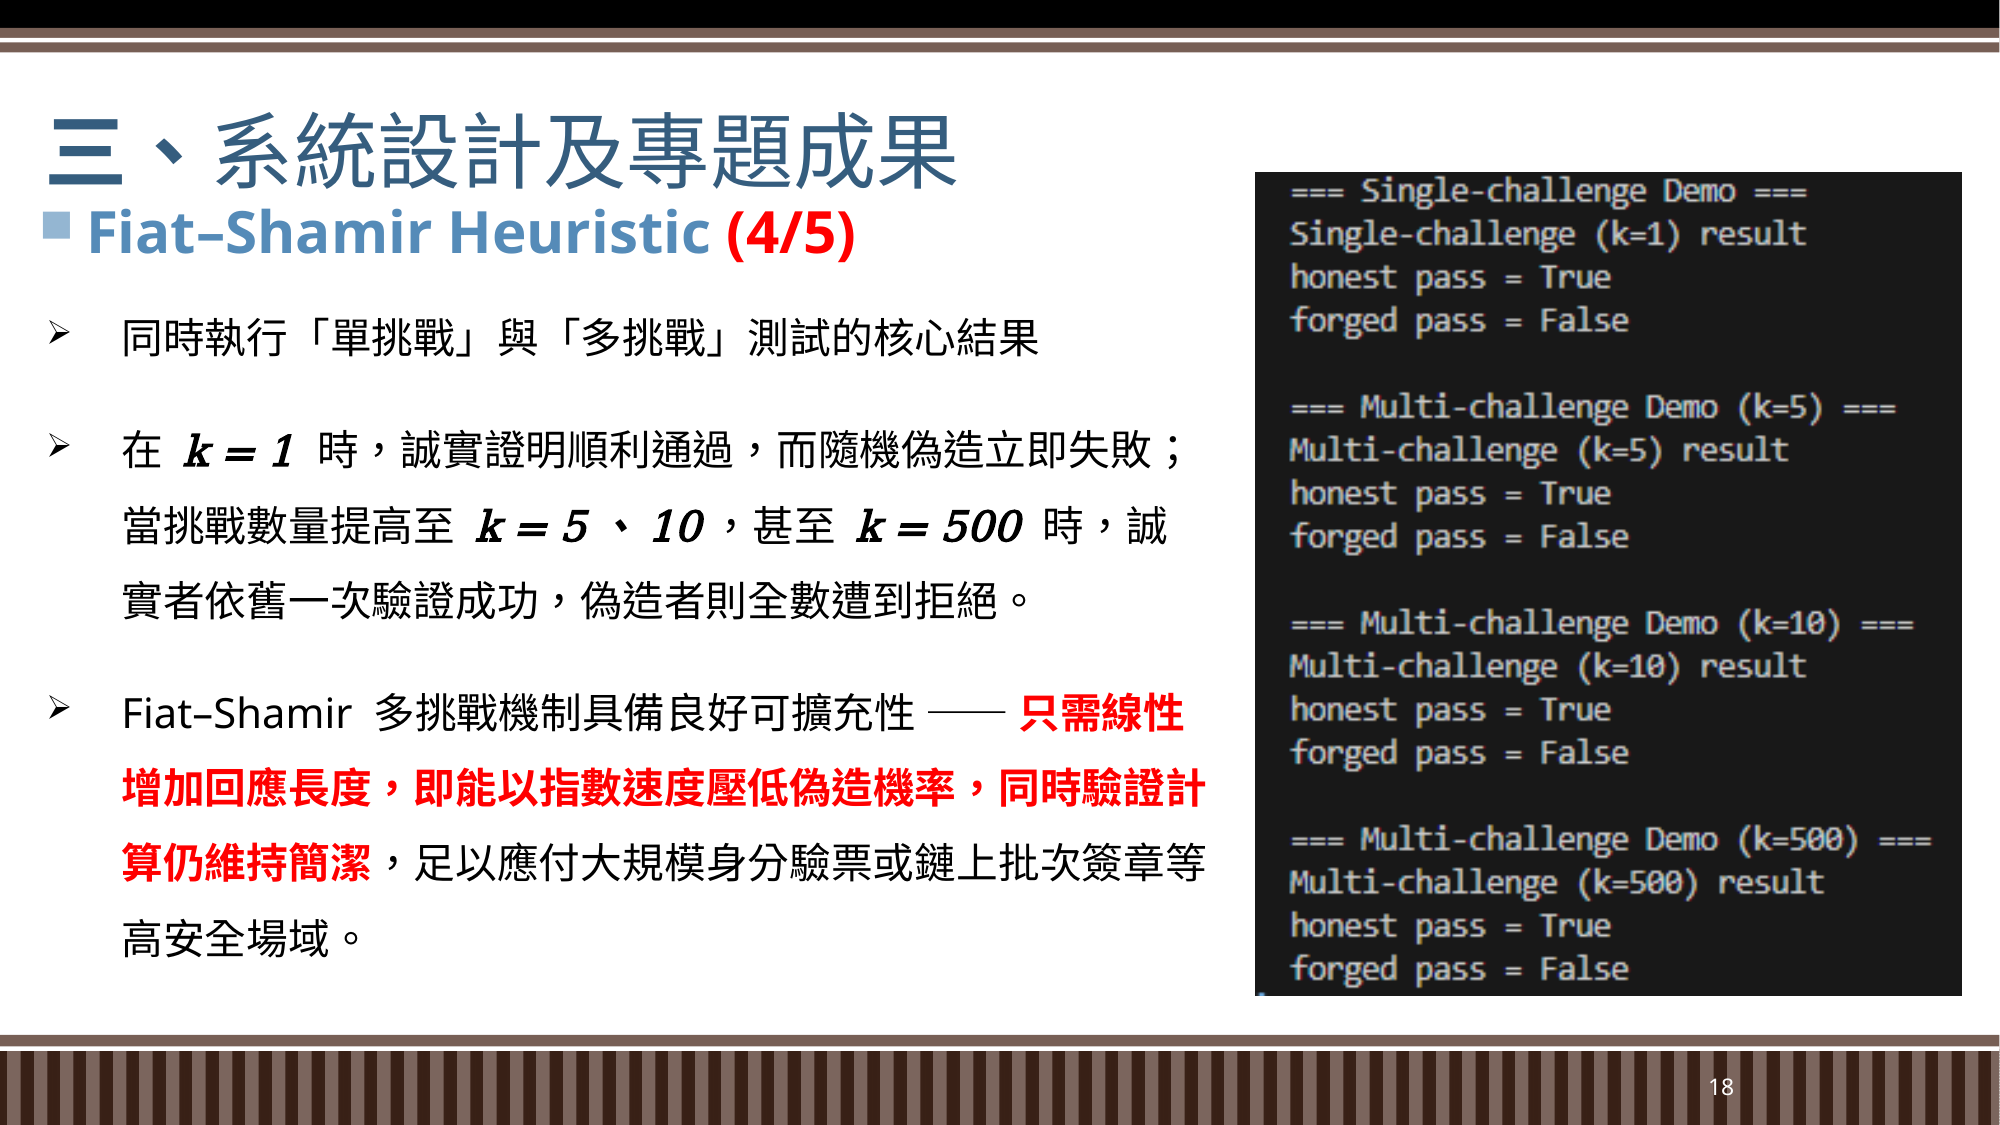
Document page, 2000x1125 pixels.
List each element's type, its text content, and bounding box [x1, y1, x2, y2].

title 三、系統設計及專題成果 [29, 33, 1530, 209]
slide_number 18 [1596, 1069, 1750, 1107]
picture [1255, 172, 1962, 996]
list 同時執行「單挑戰」與「多挑戰」測試的核心結果 在 k = 1 時，誠實證明順利通過，而隨機偽造立即失敗；當挑戰數量提高至 k = 5、10，甚至 k = 500 時，誠實者依舊一次驗證成功，偽造者則全數遭到拒絕。 Fiat–Shamir 多挑戰機制具備良好可擴充性 —— 只需線性增加回應長度，即能以指數速度壓低偽造機率，同時驗證計算仍維持簡潔，足以應付大規模身分驗票或鏈上批次簽章等高安全場域。 [31, 278, 1225, 999]
text_box Fiat–Shamir Heuristic (4/5) [24, 195, 1255, 952]
